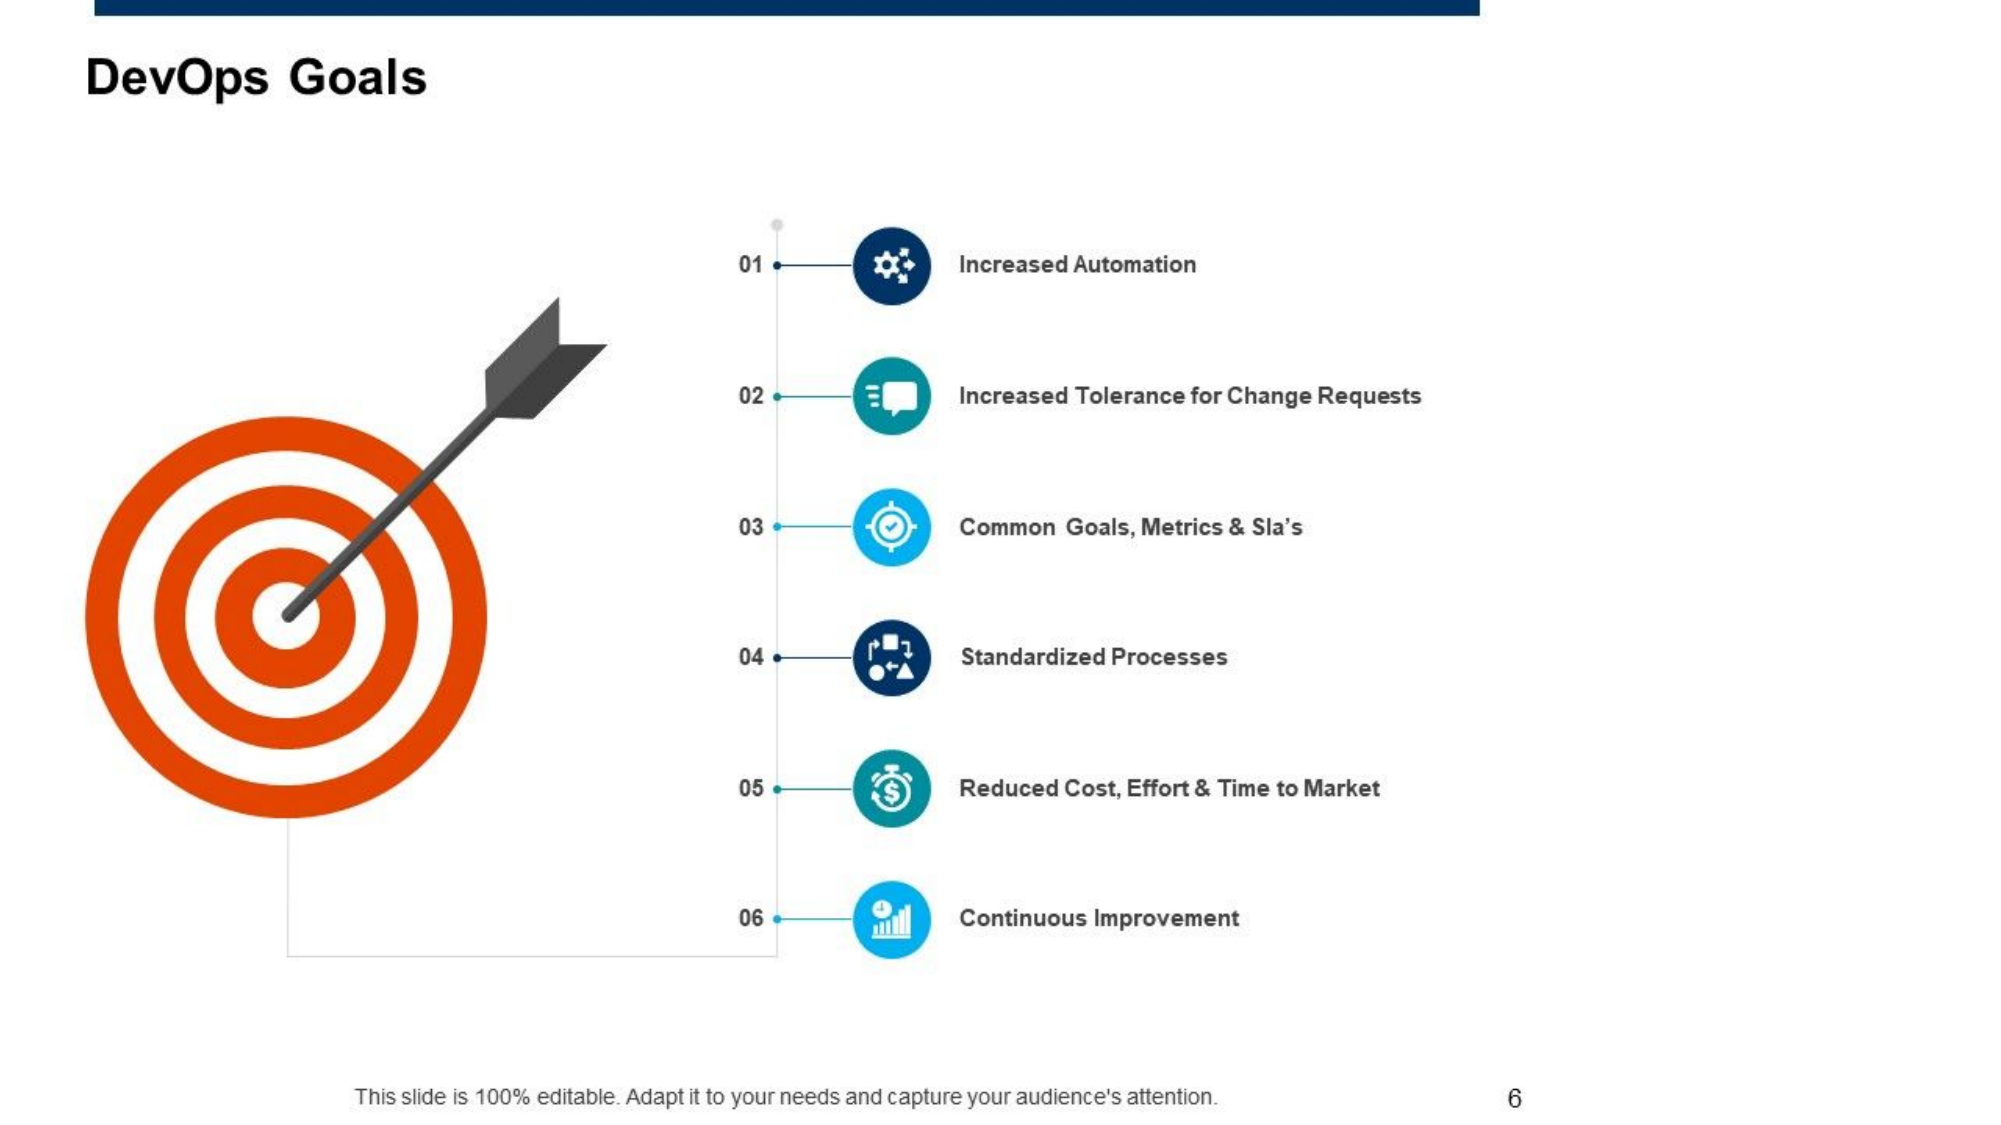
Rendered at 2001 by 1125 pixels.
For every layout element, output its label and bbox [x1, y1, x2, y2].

picture [37, 0, 1538, 1125]
